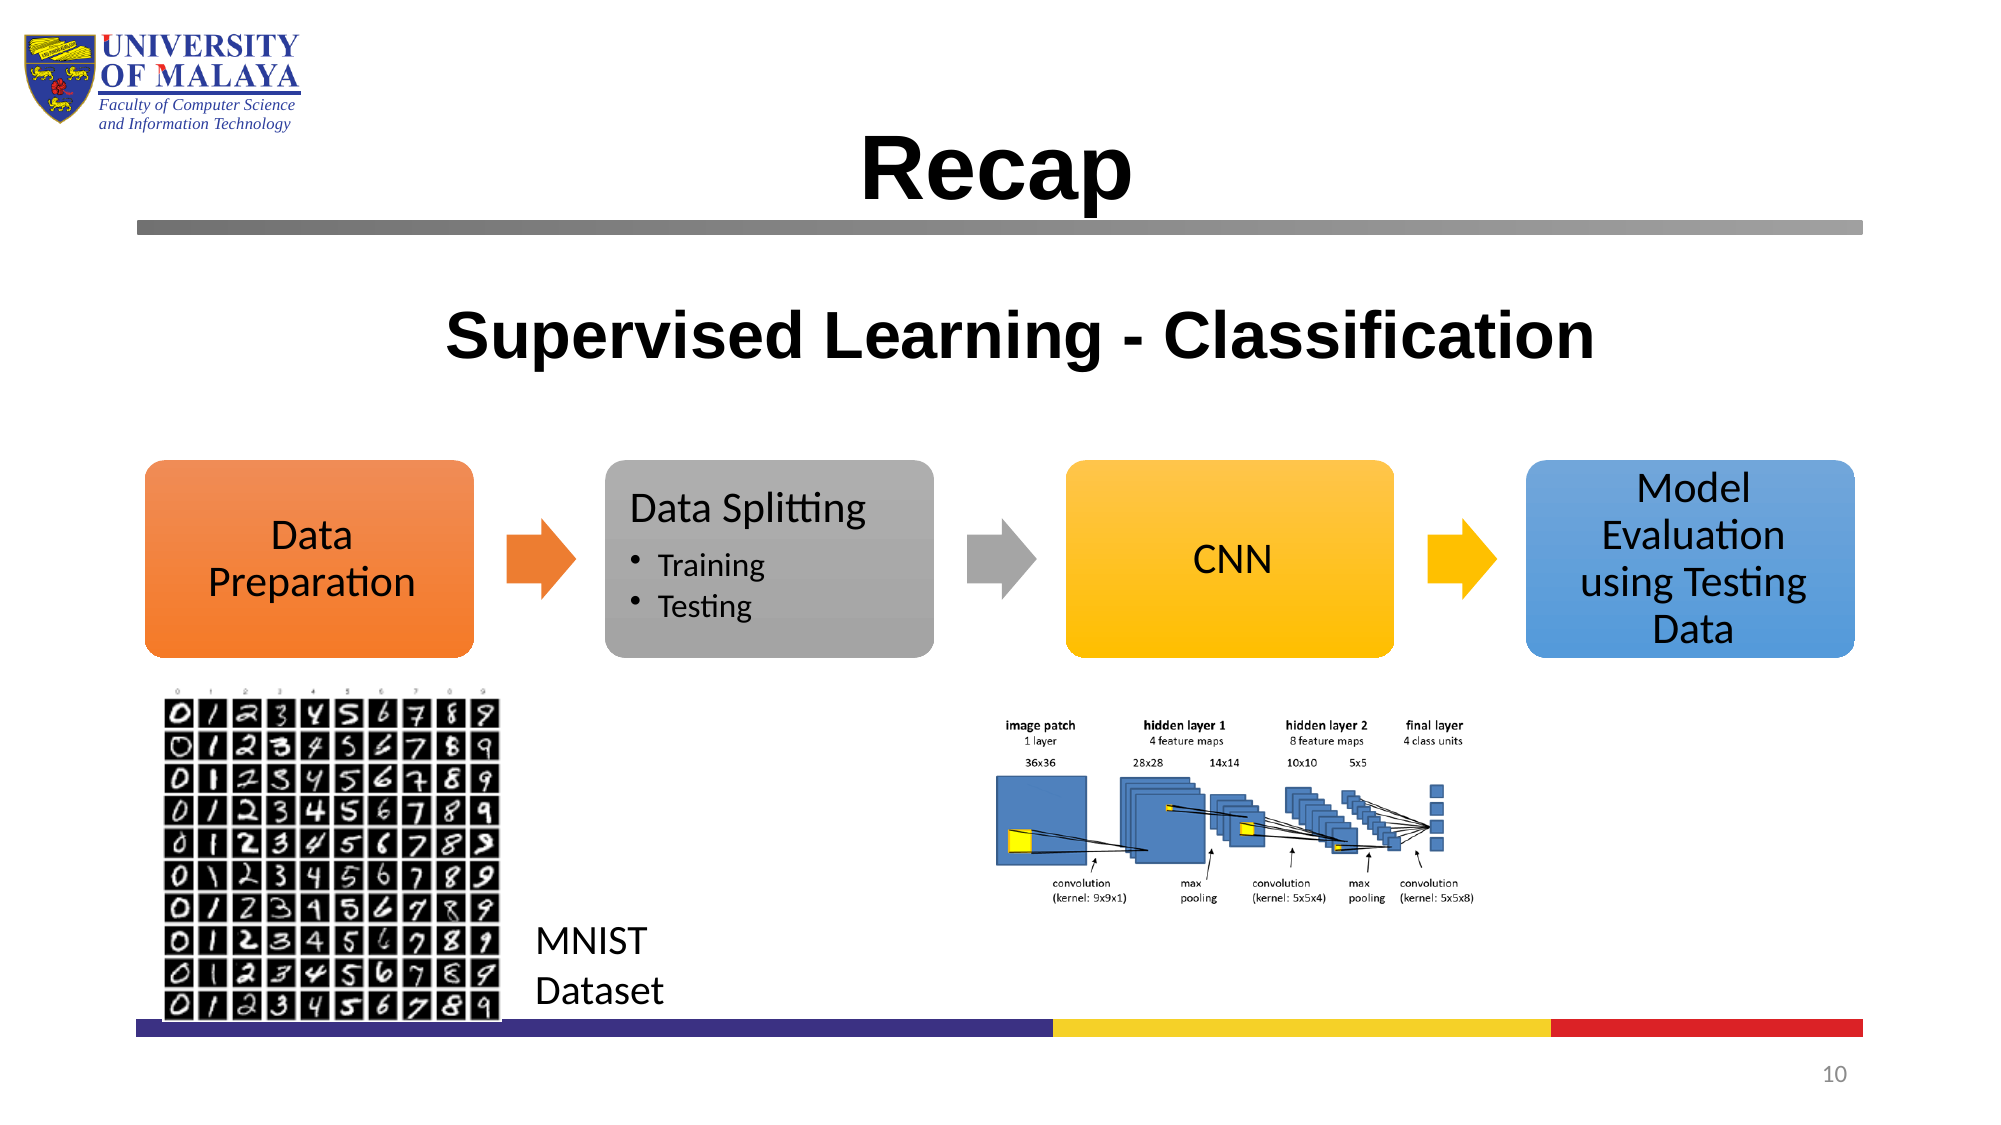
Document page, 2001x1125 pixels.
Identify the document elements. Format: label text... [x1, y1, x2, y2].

picture [162, 681, 503, 1022]
text_box MNIST Dataset [520, 905, 746, 1021]
text_box Supervised Learning - Classification [162, 264, 1881, 410]
slide_number 10 [1412, 1042, 1863, 1103]
title Recap [137, 60, 1856, 279]
picture [0, 0, 340, 198]
picture [996, 712, 1482, 912]
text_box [143, 426, 1856, 692]
text_box Faculty of Computer Science and Information Technology [84, 85, 316, 141]
